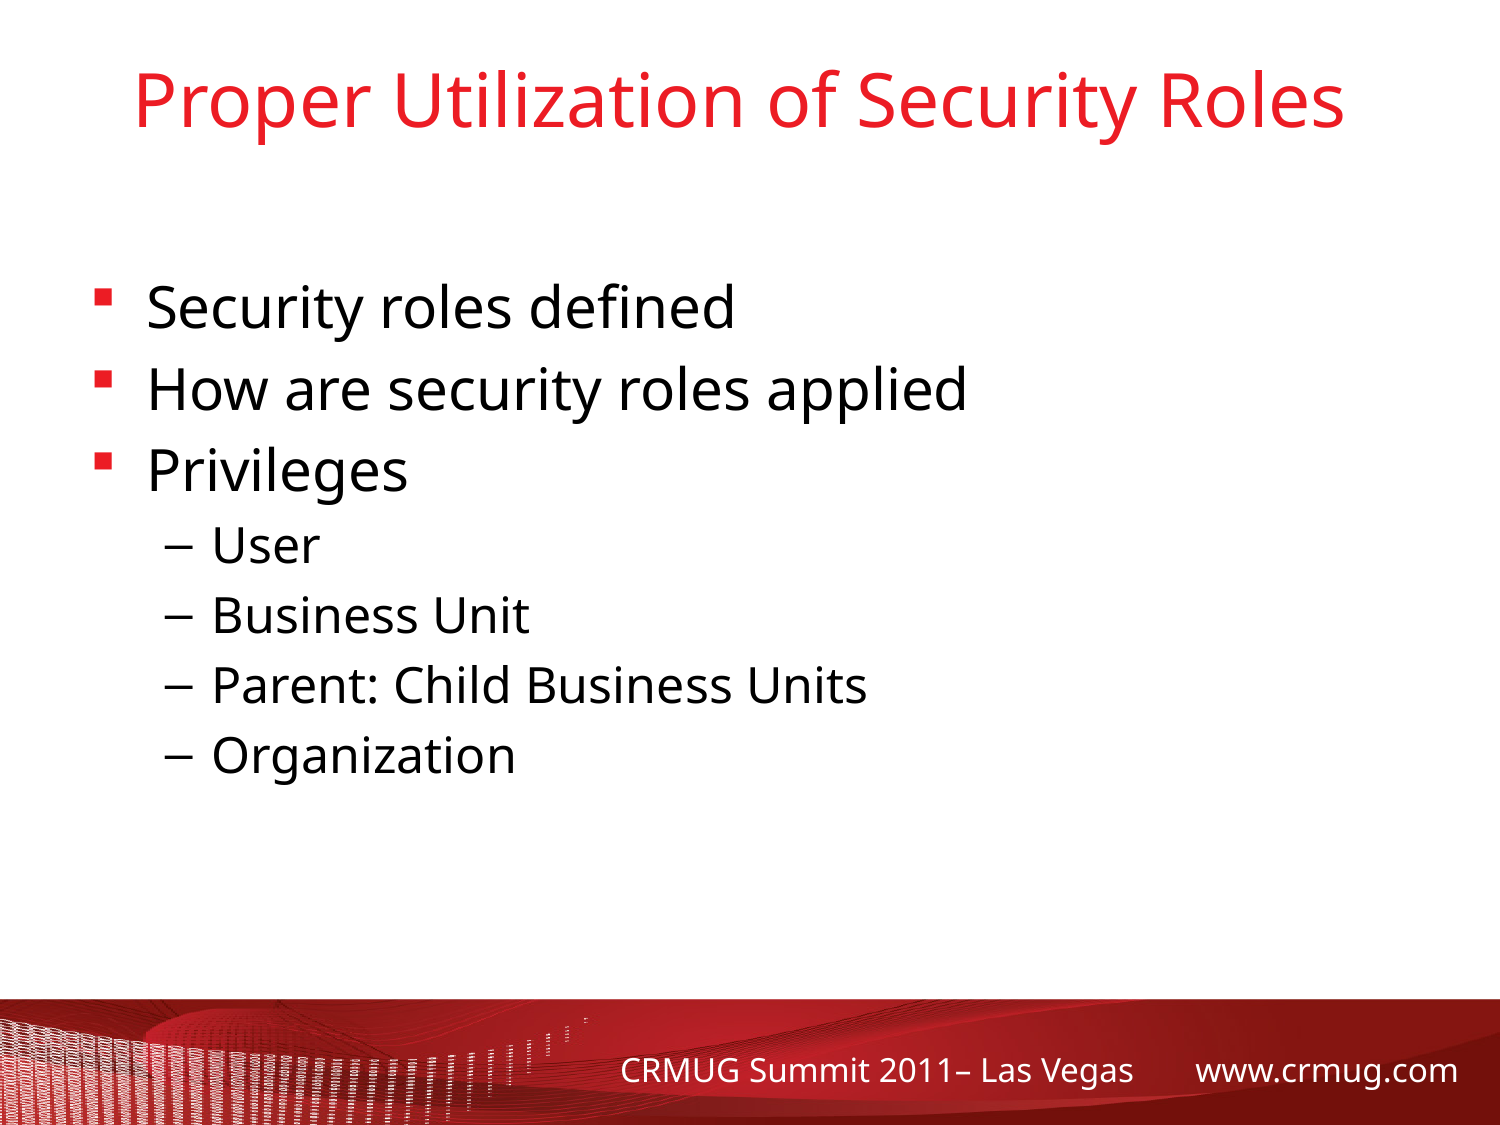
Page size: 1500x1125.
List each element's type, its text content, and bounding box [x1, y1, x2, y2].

picture [0, 999, 1500, 1125]
list Security roles defined How are security roles applied Privileges User Business Unit Parent: Child Business Units Organization [75, 262, 1425, 1005]
title Proper Utilization of Security Roles [75, 45, 1425, 233]
